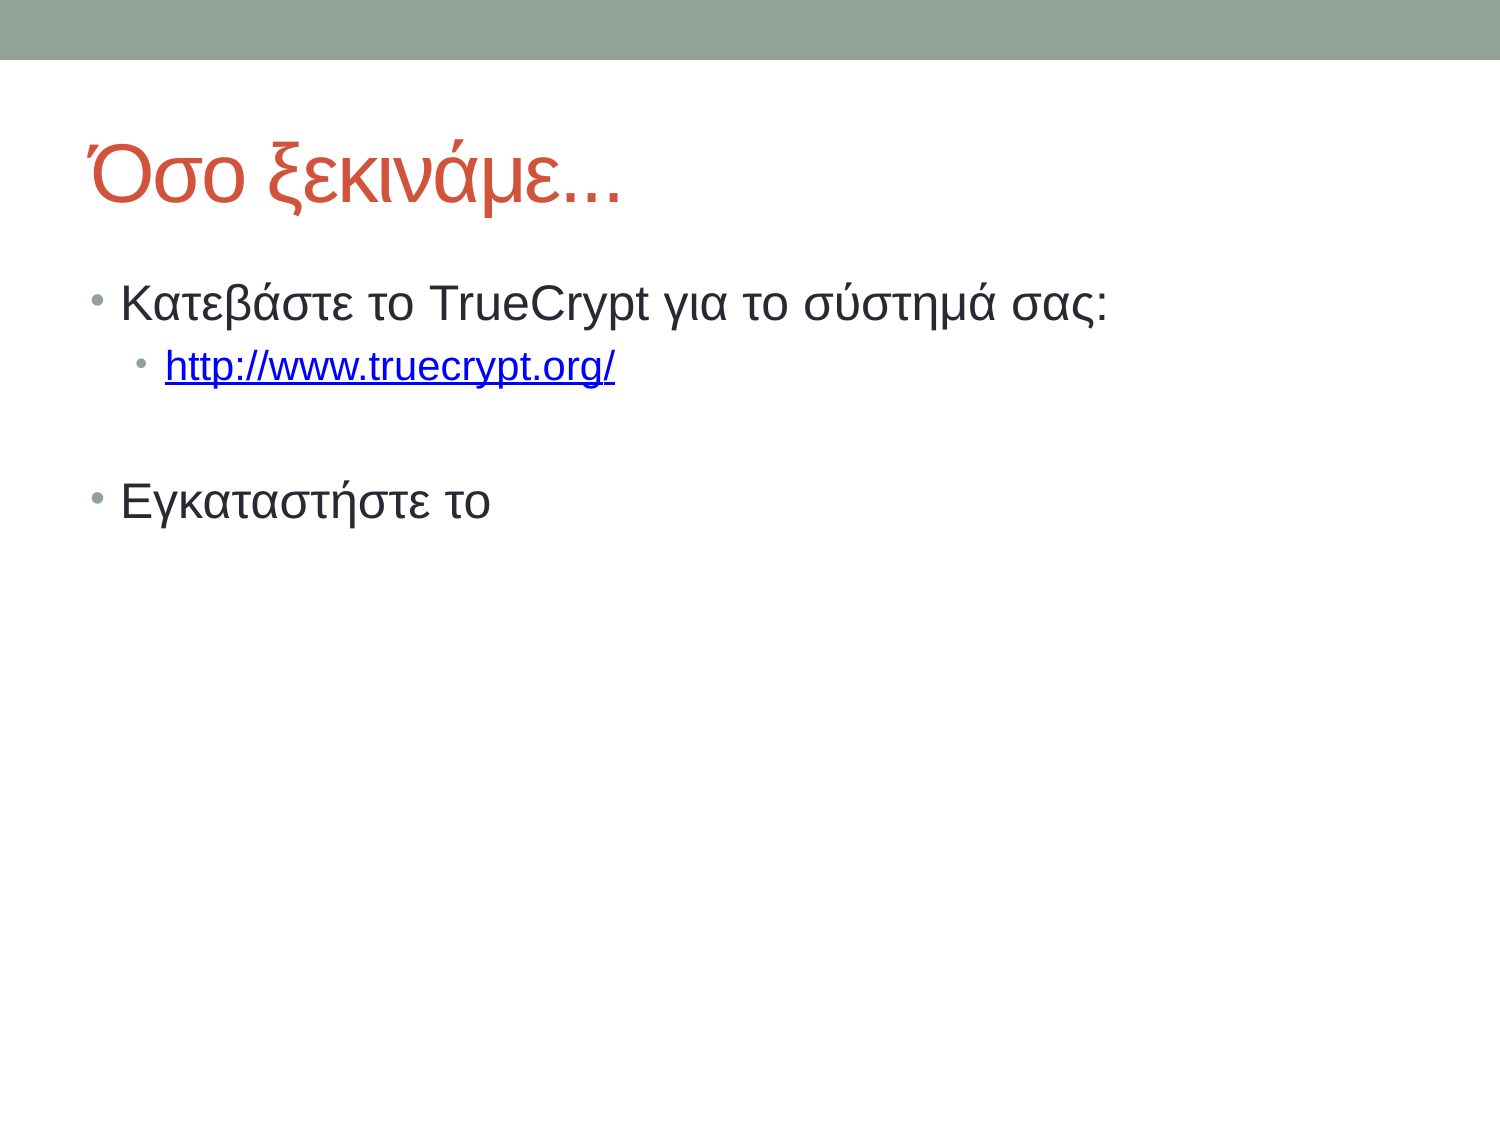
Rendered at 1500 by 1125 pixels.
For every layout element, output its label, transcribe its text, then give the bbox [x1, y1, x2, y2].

title Όσο ξεκινάμε... [75, 87, 1425, 250]
list Κατεβάστε το TrueCrypt για το σύστημά σας: http://www.truecrypt.org/ Εγκαταστήστε το [75, 262, 1425, 1063]
